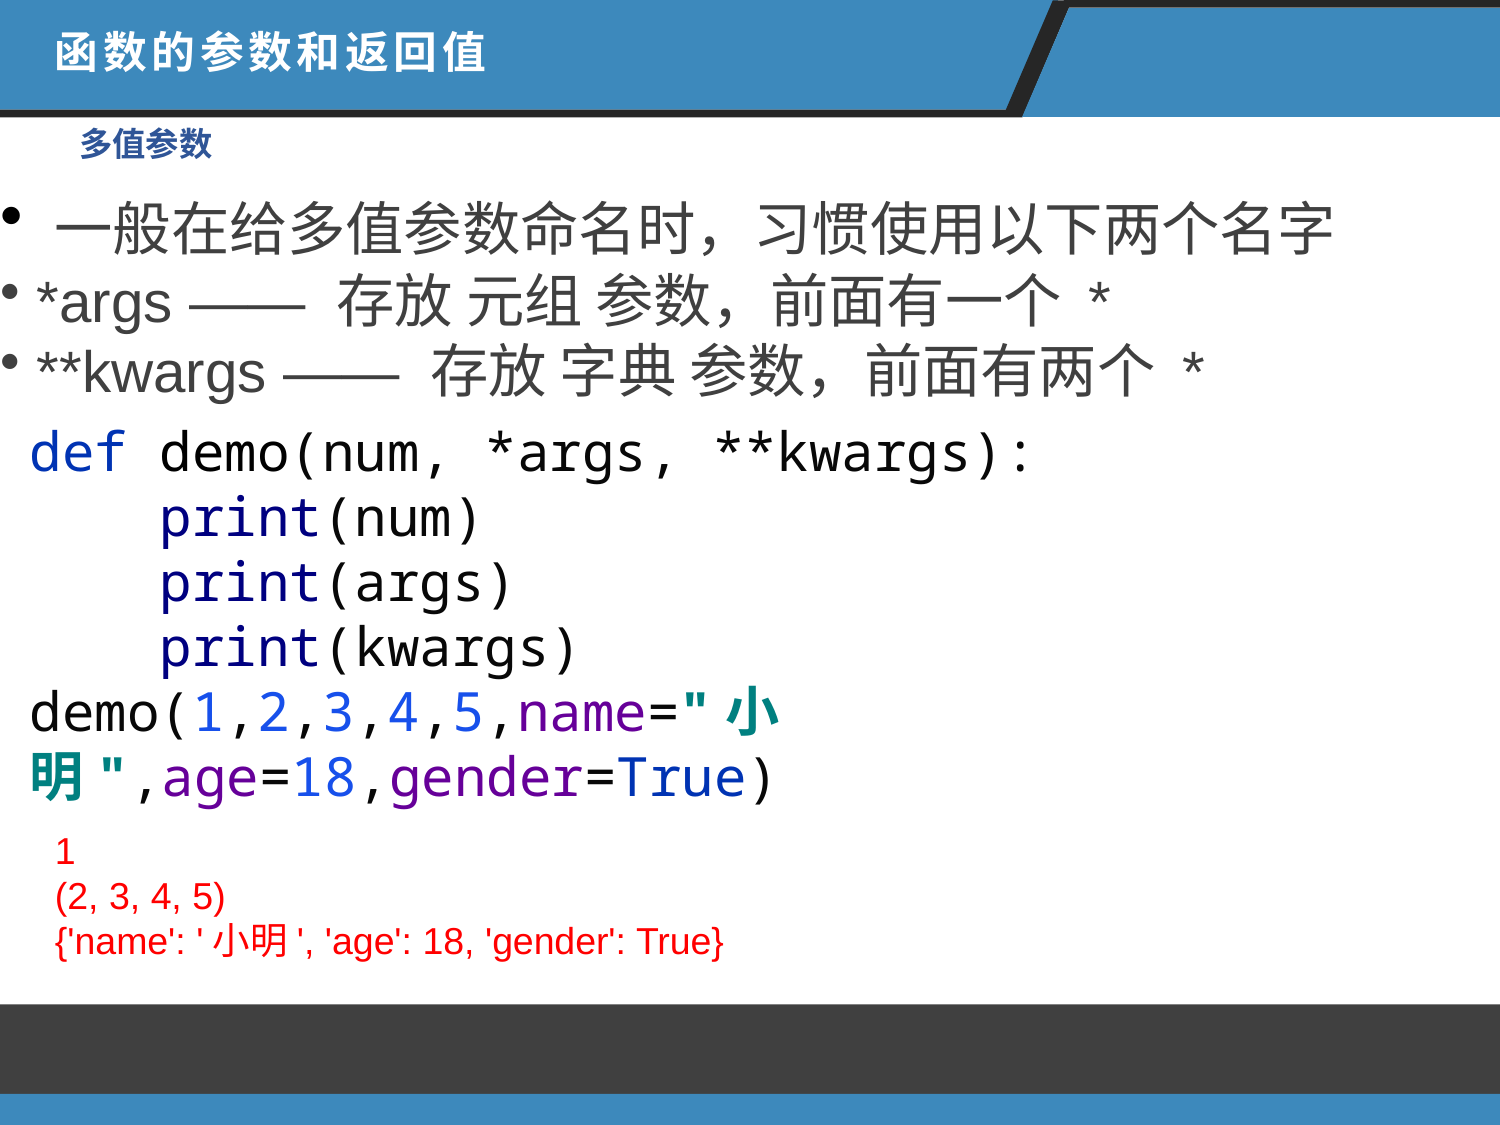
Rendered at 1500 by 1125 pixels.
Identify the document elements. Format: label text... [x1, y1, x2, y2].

list 一般在给多值参数命名时，习惯使用以下两个名字 *args —— 存放 元组 参数，前面有一个 * **kwargs —— 存放 字典 参数，前面有两个 * [0, 15, 1424, 653]
text_box def demo(num, *args, **kwargs): print(num) print(args) print(kwargs) demo(1,2,3,4,5,name="小明",age=18,gender=True) [14, 409, 1439, 815]
text_box 1 (2, 3, 4, 5) {'name': '小明', 'age': 18, 'gender': True} [40, 819, 791, 970]
